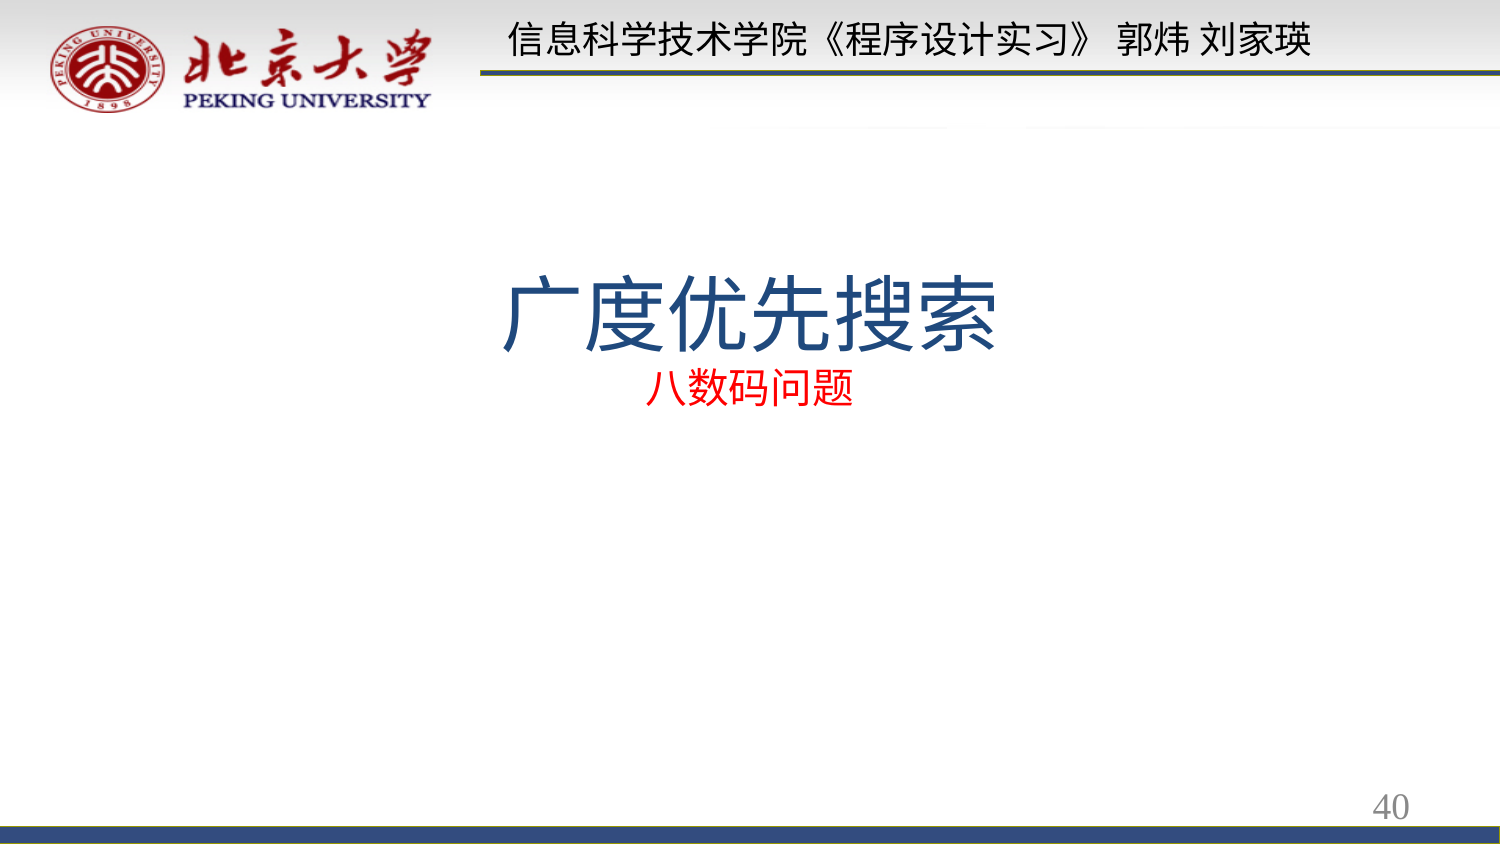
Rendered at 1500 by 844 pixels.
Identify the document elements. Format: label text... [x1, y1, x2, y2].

picture [0, 0, 1500, 129]
text_box 信息科学技术学院《程序设计实习》 郭炜 刘家瑛 [492, 8, 1328, 69]
text_box 广度优先搜索 八数码问题 [112, 246, 1388, 428]
text_box 40 [1074, 782, 1425, 828]
